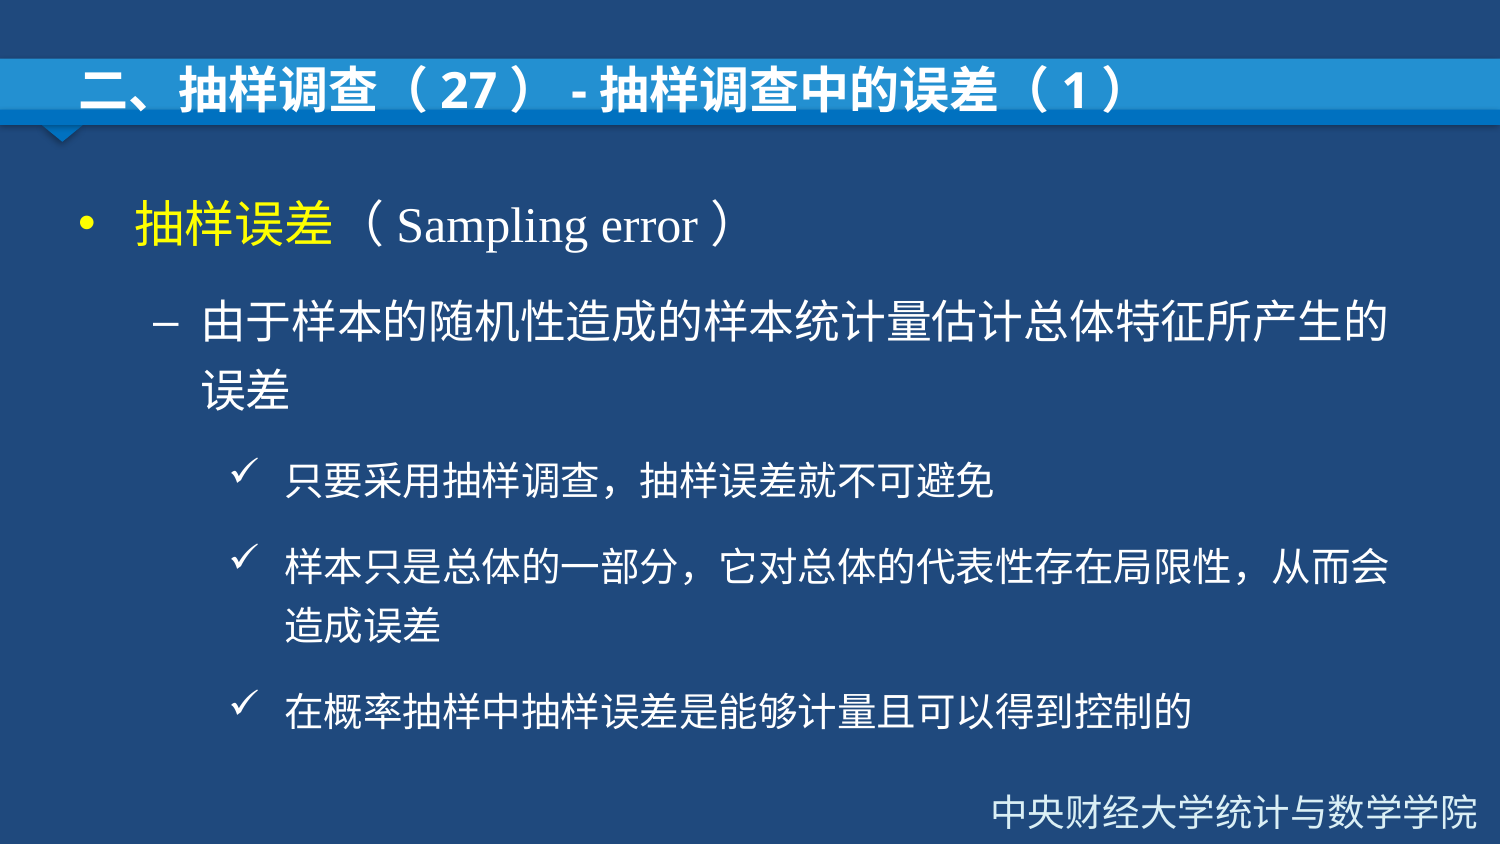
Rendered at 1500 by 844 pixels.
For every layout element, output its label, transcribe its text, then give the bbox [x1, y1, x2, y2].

title 二、抽样调查（27）-抽样调查中的误差（1） [63, 54, 1414, 122]
list 抽样误差（Sampling error） 由于样本的随机性造成的样本统计量估计总体特征所产生的误差 只要采用抽样调查，抽样误差就不可避免 样本只是总体的一部分，它对总体的代表性存在局限性，从而会造成误差 在概率抽样中抽样误差是能够计量且可以得到控制的 [63, 169, 1414, 785]
